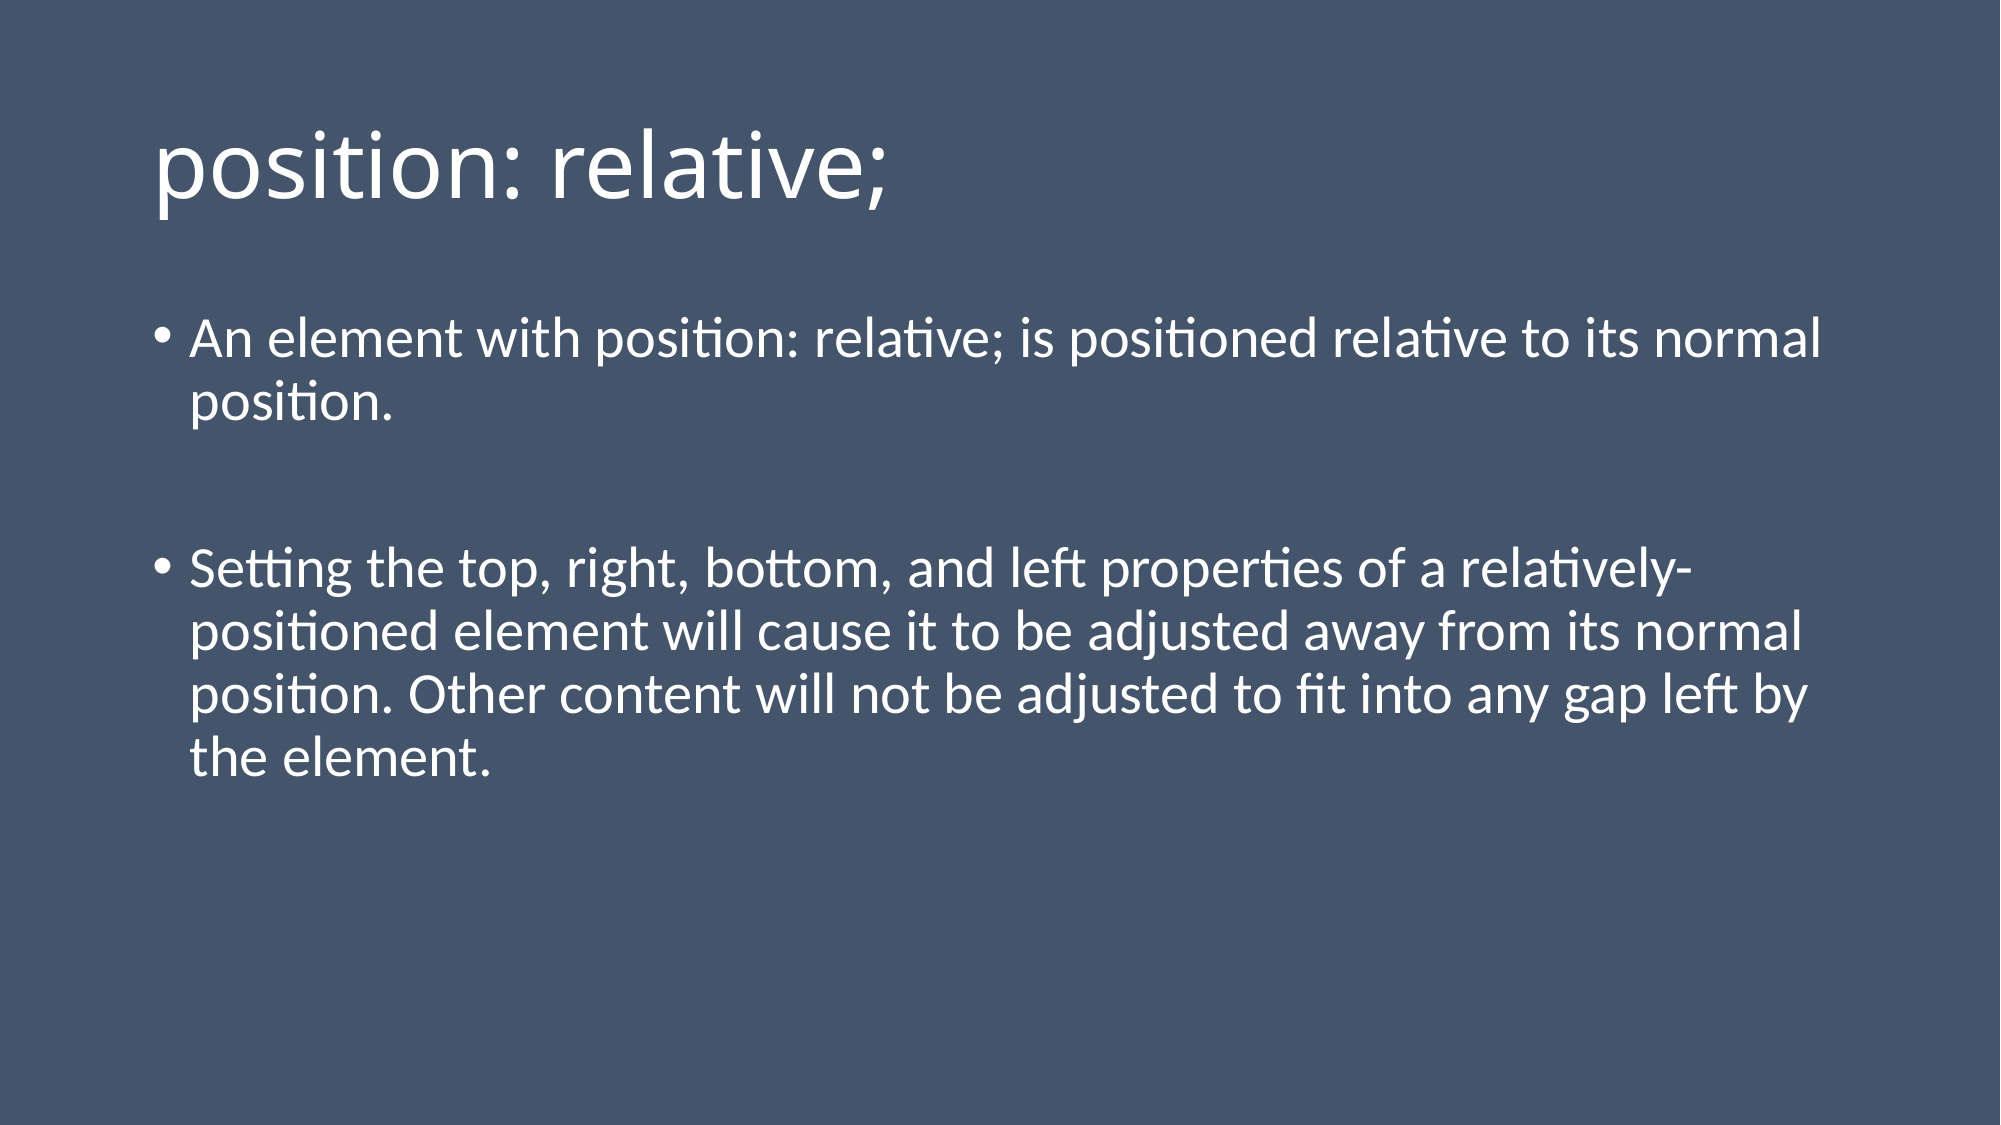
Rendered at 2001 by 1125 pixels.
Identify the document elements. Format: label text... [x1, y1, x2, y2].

list An element with position: relative; is positioned relative to its normal position. Setting the top, right, bottom, and left properties of a relatively-positioned element will cause it to be adjusted away from its normal position. Other content will not be adjusted to fit into any gap left by the element. [137, 299, 1863, 1014]
title position: relative; [137, 59, 1863, 278]
